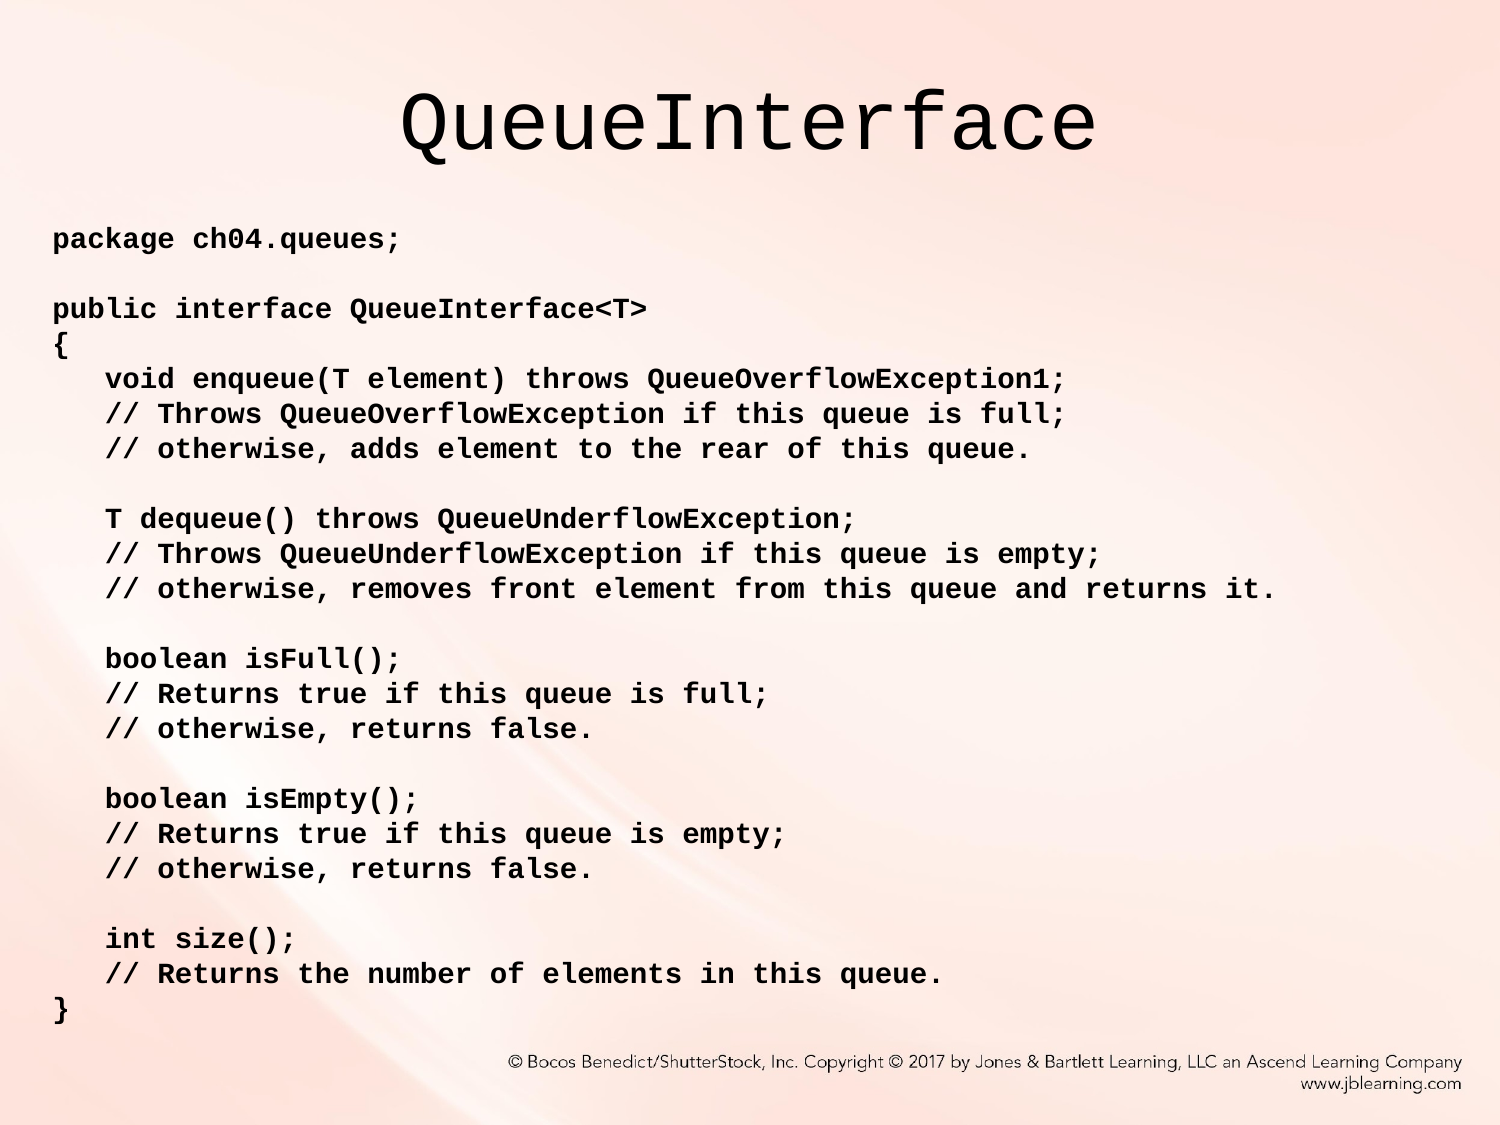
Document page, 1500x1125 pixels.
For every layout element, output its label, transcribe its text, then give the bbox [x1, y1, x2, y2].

picture [0, 0, 1500, 1125]
text_box QueueInterface [75, 45, 1425, 188]
text_box package ch04.queues; public interface QueueInterface<T> { void enqueue(T element) throws QueueOverflowException1; // Throws QueueOverflowException if this queue is full; // otherwise, adds element to the rear of this queue. T dequeue() throws QueueUnderflowException; // Throws QueueUnderflowException if this queue is empty; // otherwise, removes front element from this queue and returns it. boolean isFull(); // Returns true if this queue is full; // otherwise, returns false. boolean isEmpty(); // Returns true if this queue is empty; // otherwise, returns false. int size(); // Returns the number of elements in this queue. } [37, 212, 1425, 1032]
